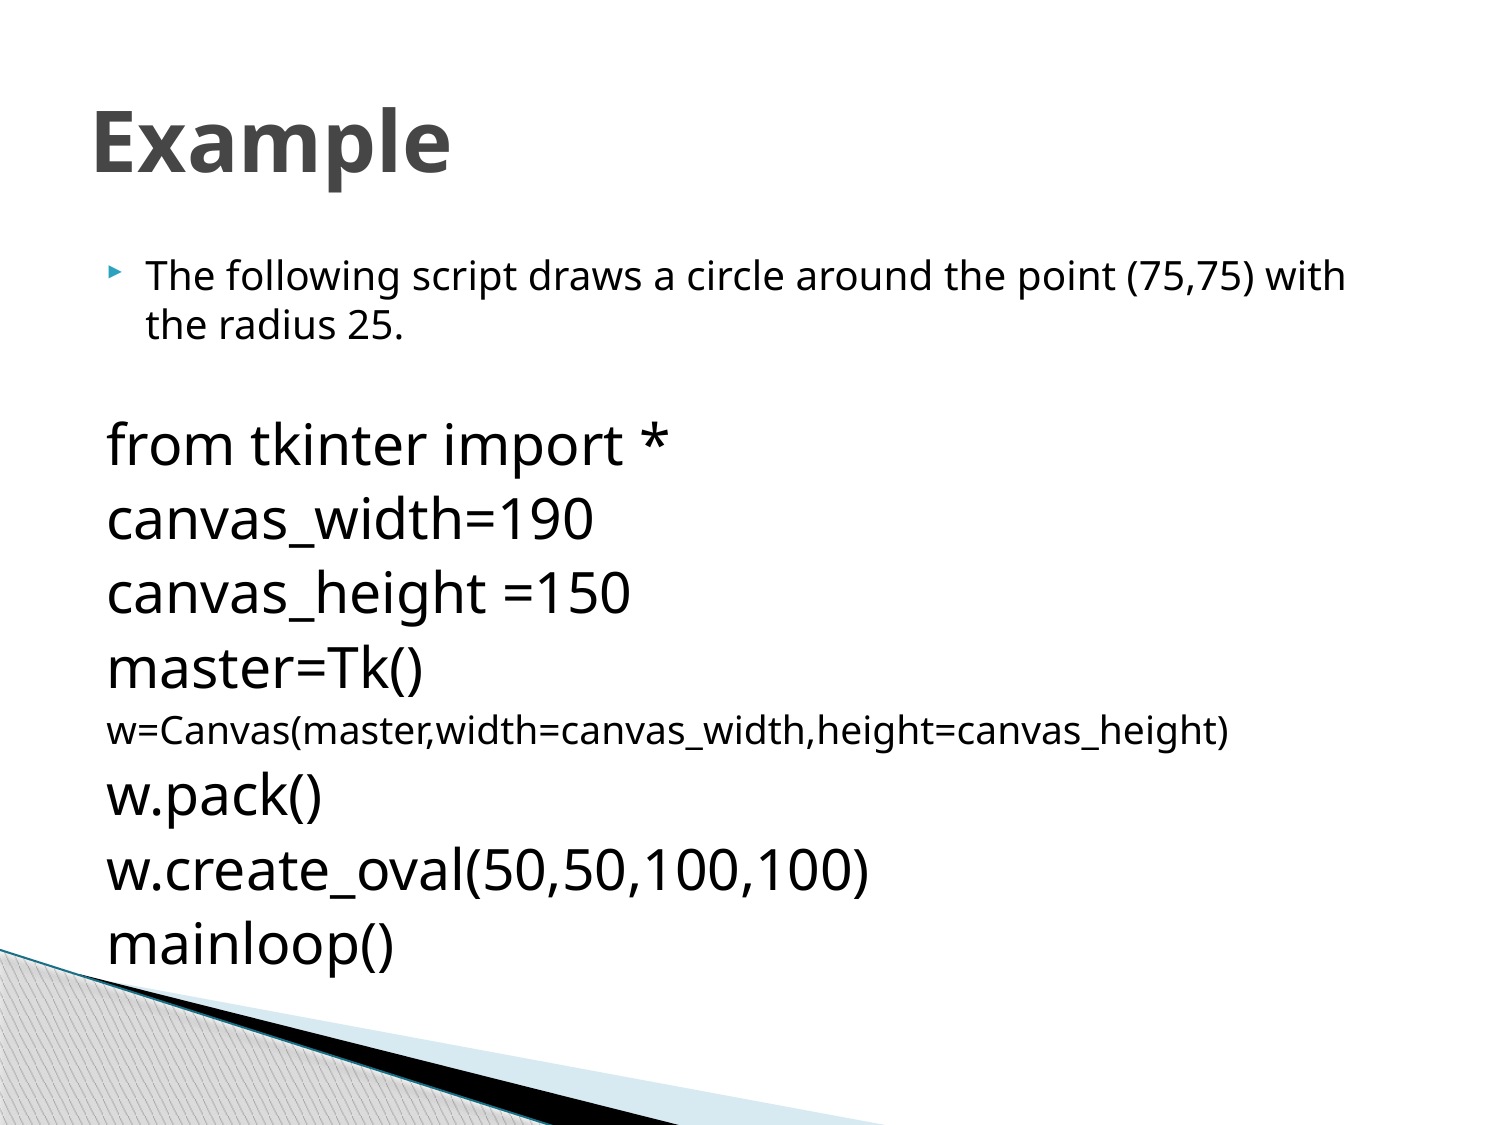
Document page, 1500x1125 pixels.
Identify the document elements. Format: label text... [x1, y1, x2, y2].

title Example [75, 45, 1425, 233]
list The following script draws a circle around the point (75,75) with the radius 25. from tkinter import * canvas_width=190 canvas_height =150 master=Tk() w=Canvas(master,width=canvas_width,height=canvas_height) w.pack() w.create_oval(50,50,100,100) mainloop() [75, 243, 1425, 986]
